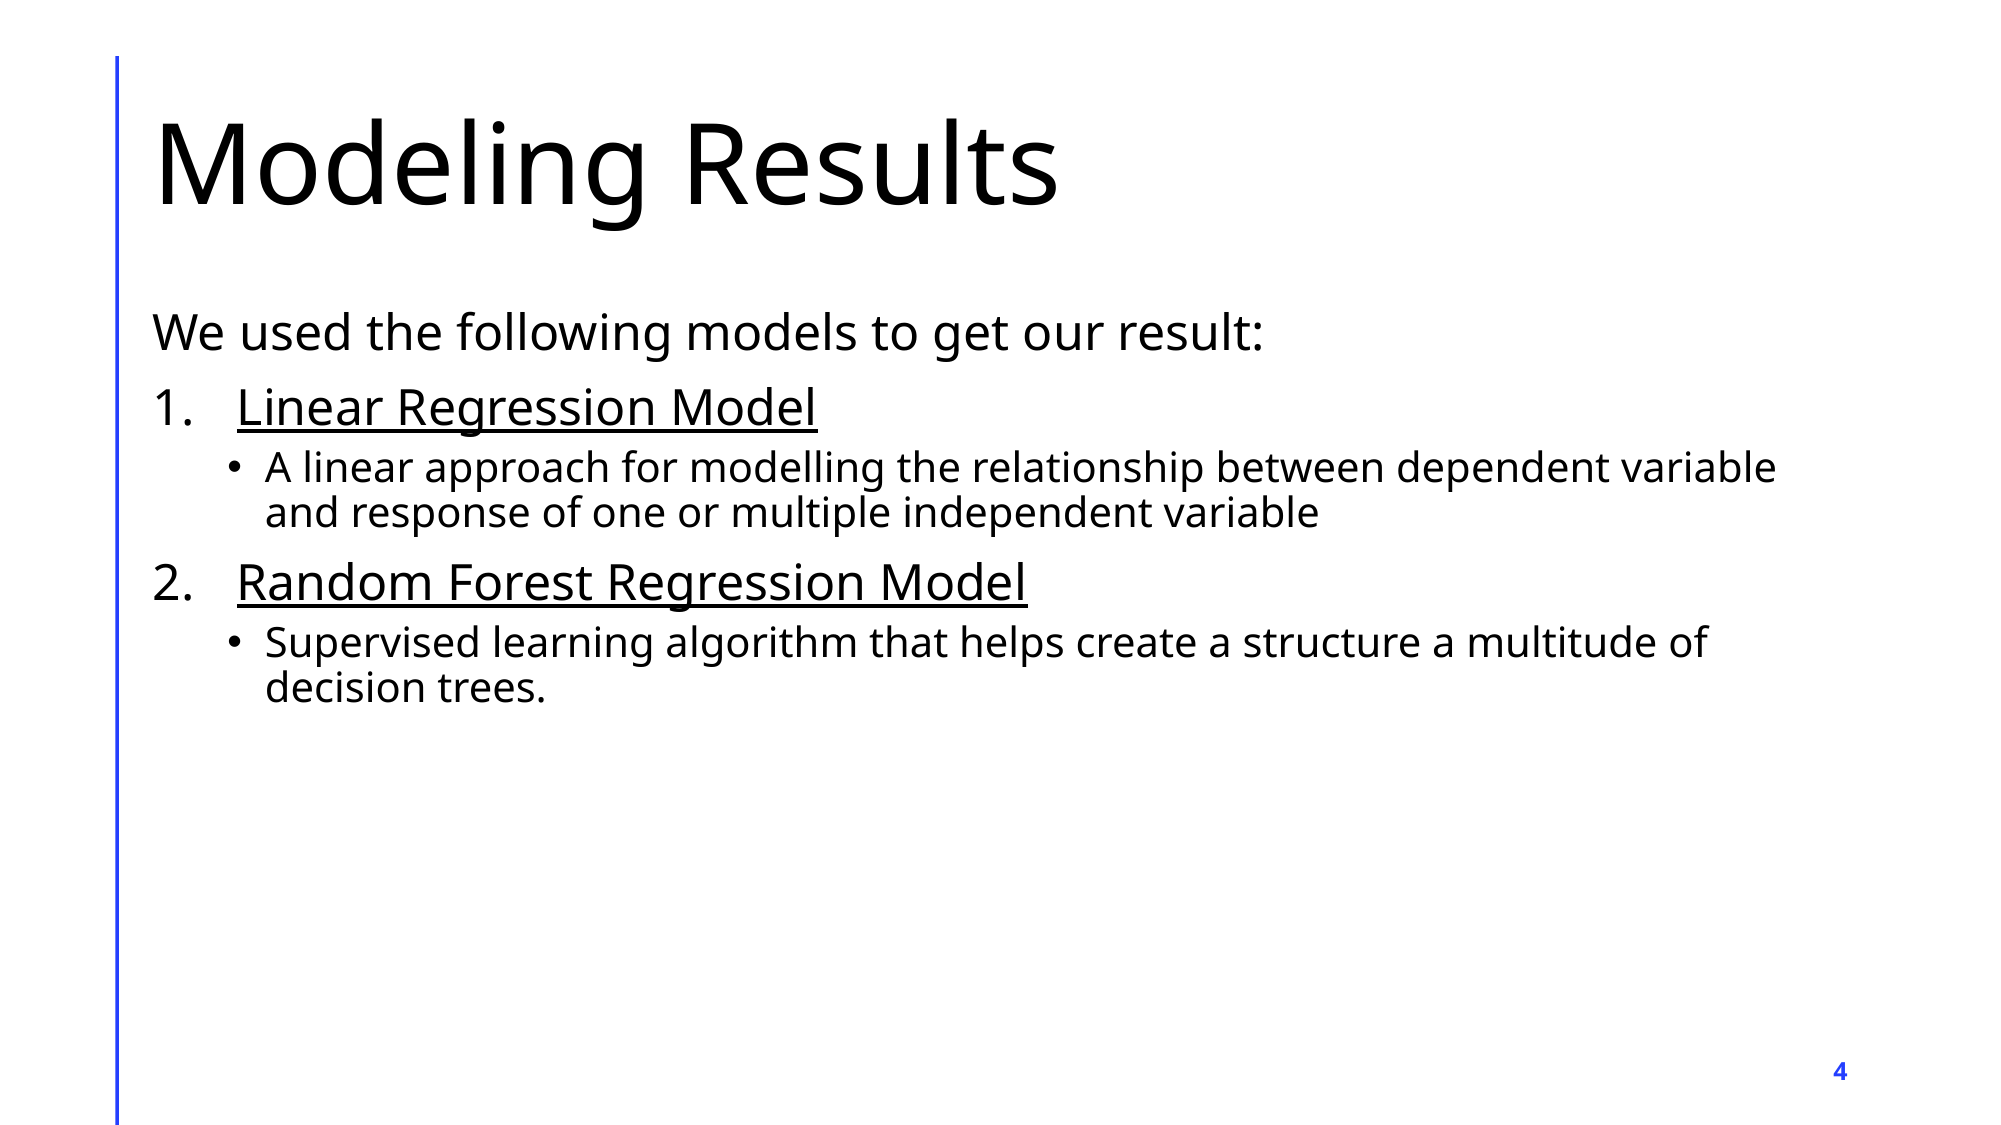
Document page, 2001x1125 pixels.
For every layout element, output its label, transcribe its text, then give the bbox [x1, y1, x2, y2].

slide_number 4 [1412, 1042, 1863, 1103]
list We used the following models to get our result: Linear Regression Model A linear approach for modelling the relationship between dependent variable and response of one or multiple independent variable Random Forest Regression Model Supervised learning algorithm that helps create a structure a multitude of decision trees. [137, 299, 1863, 1014]
title Modeling Results [137, 59, 1863, 278]
